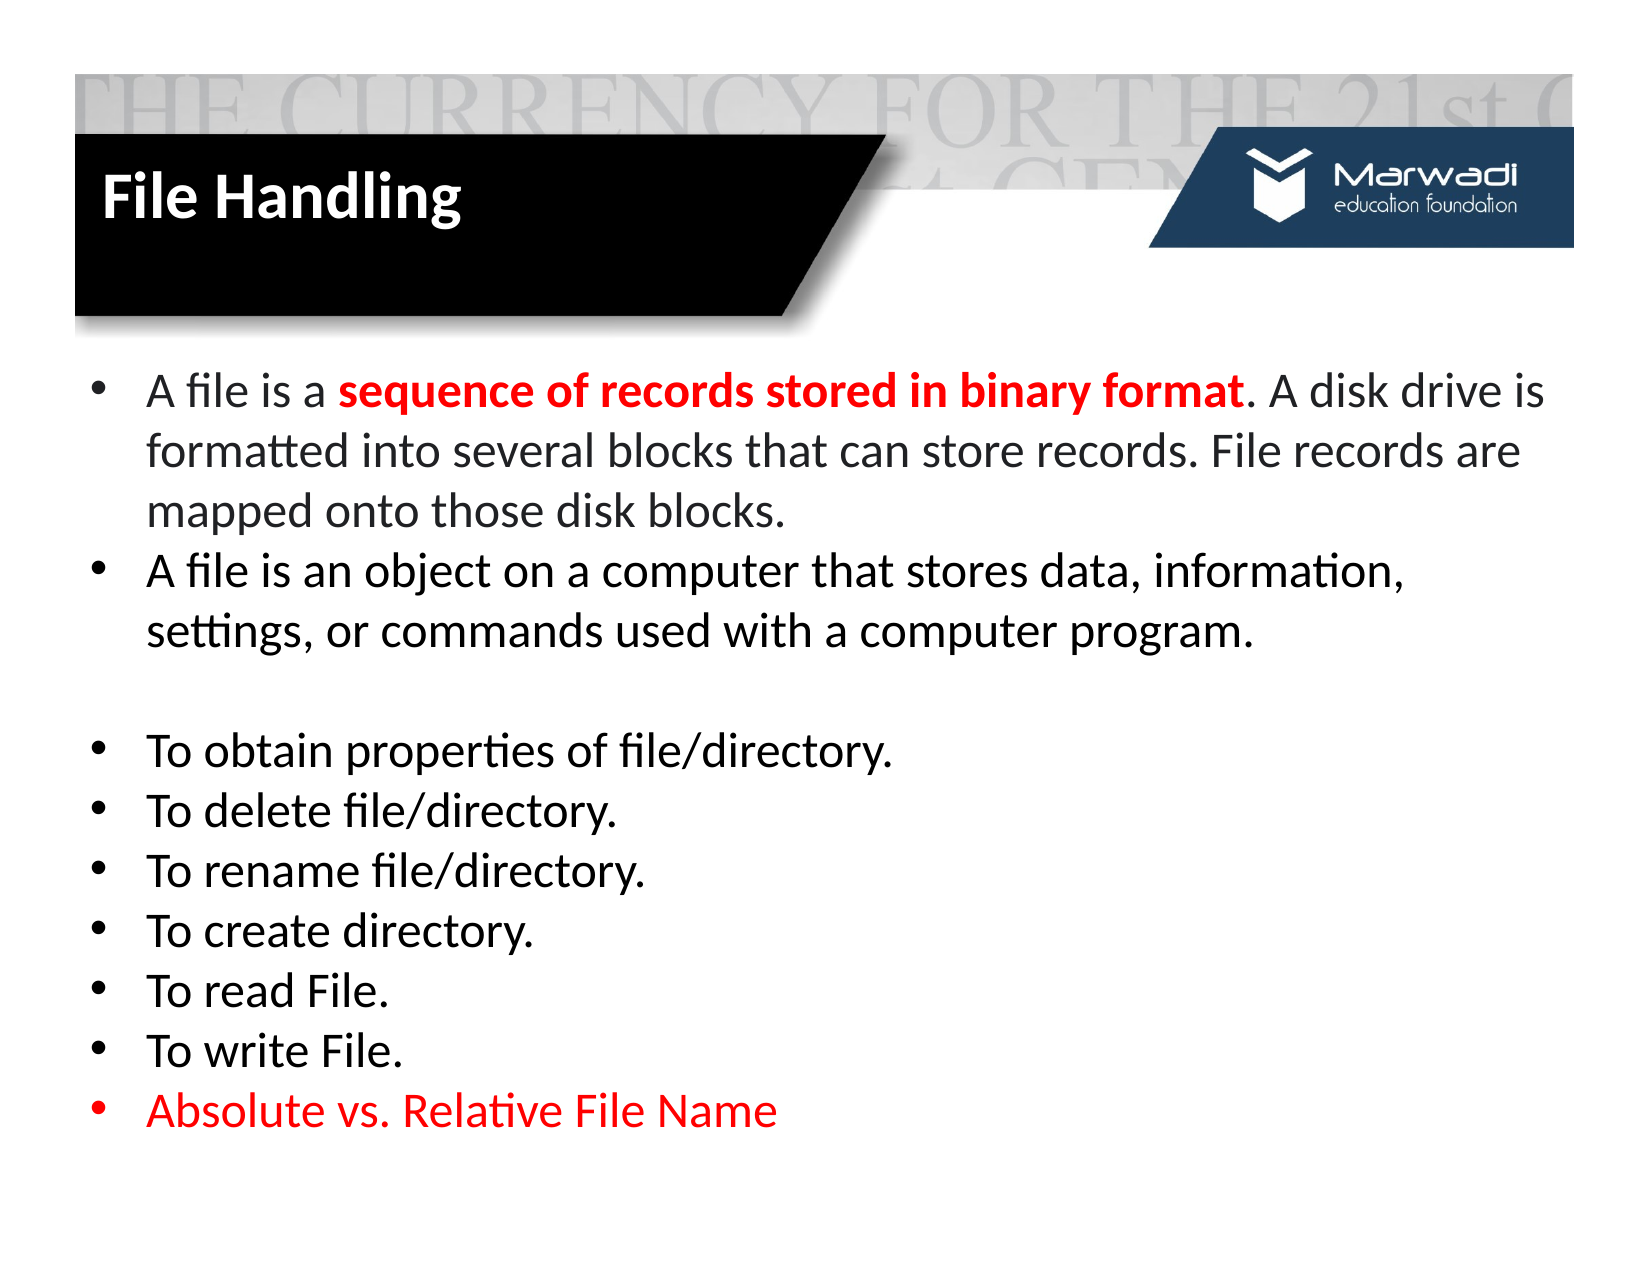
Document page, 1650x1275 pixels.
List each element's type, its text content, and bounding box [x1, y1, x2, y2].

text_box A file is a sequence of records stored in binary format. A disk drive is formatted into several blocks that can store records. File records are mapped onto those disk blocks. A file is an object on a computer that stores data, information, settings, or commands used with a computer program. To obtain properties of file/directory. To delete file/directory. To rename file/directory. To create directory. To read File. To write File. Absolute vs. Relative File Name [74, 349, 1588, 1145]
text_box File Handling [99, 150, 825, 232]
picture [75, 74, 1574, 341]
